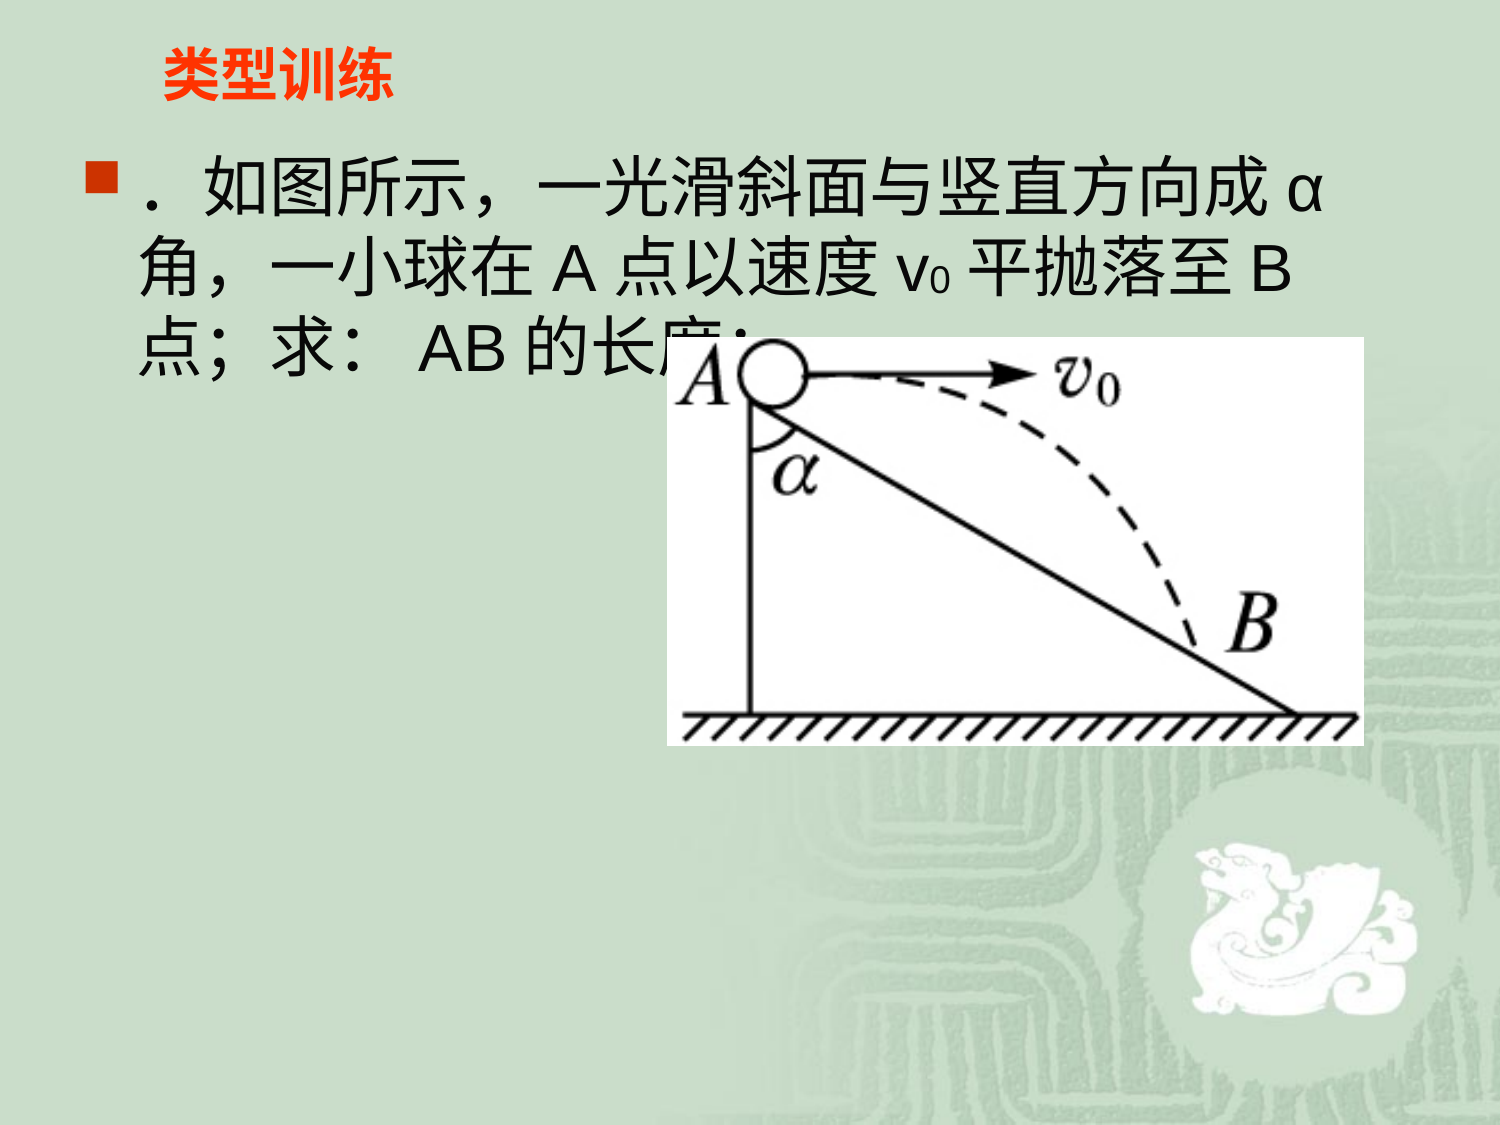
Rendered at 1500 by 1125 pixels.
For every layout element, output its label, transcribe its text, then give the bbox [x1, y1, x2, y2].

text_box 类型训练 [147, 31, 526, 116]
picture [0, 0, 1500, 1125]
list ．如图所示，一光滑斜面与竖直方向成α角，一小球在A点以速度v0平抛落至B点；求：AB的长度； [64, 137, 1415, 880]
